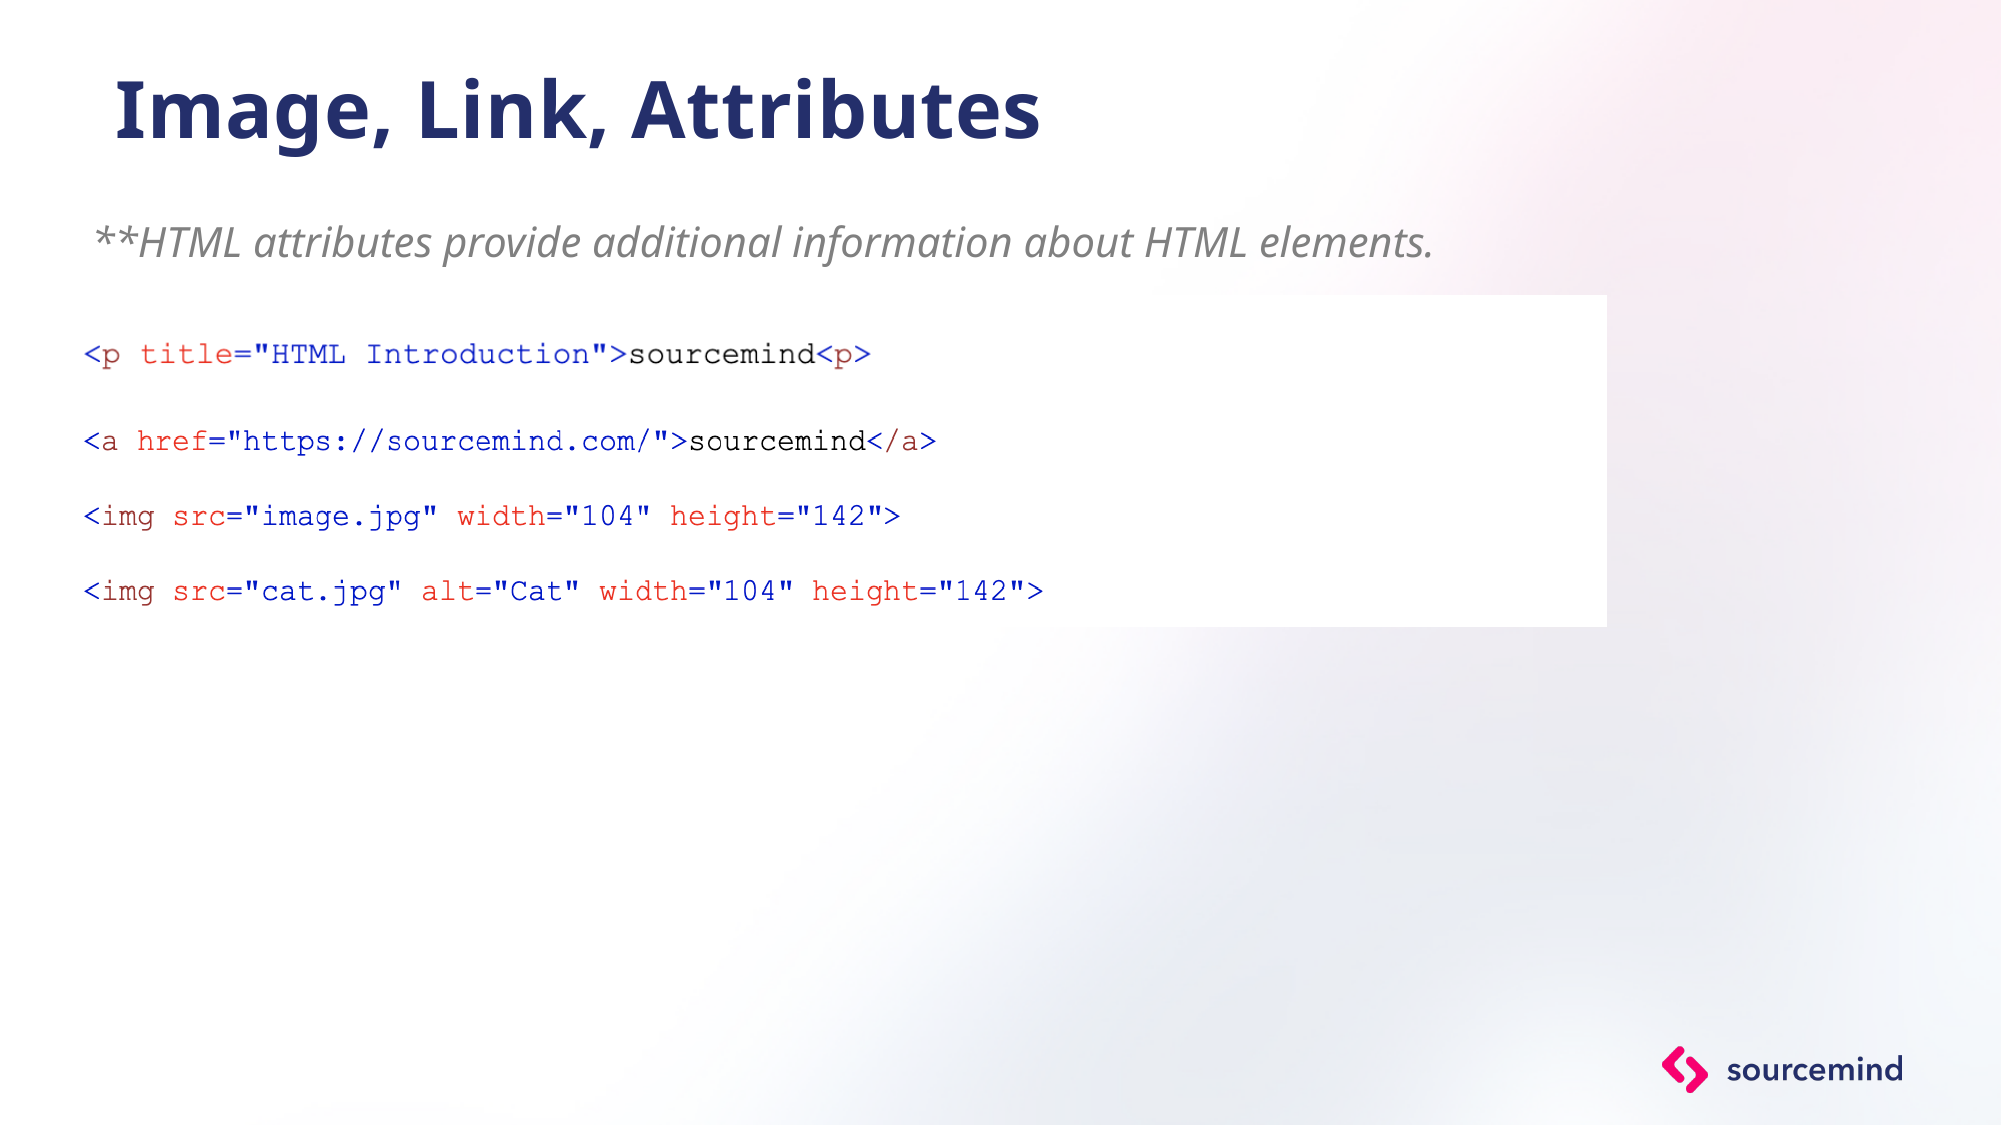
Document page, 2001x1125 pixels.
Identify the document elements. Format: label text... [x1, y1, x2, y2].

picture [1661, 1045, 1902, 1094]
picture [76, 295, 1607, 627]
title Image, Link, Attributes [100, 52, 1855, 162]
list **HTML attributes provide additional information about HTML elements. [76, 198, 1831, 960]
